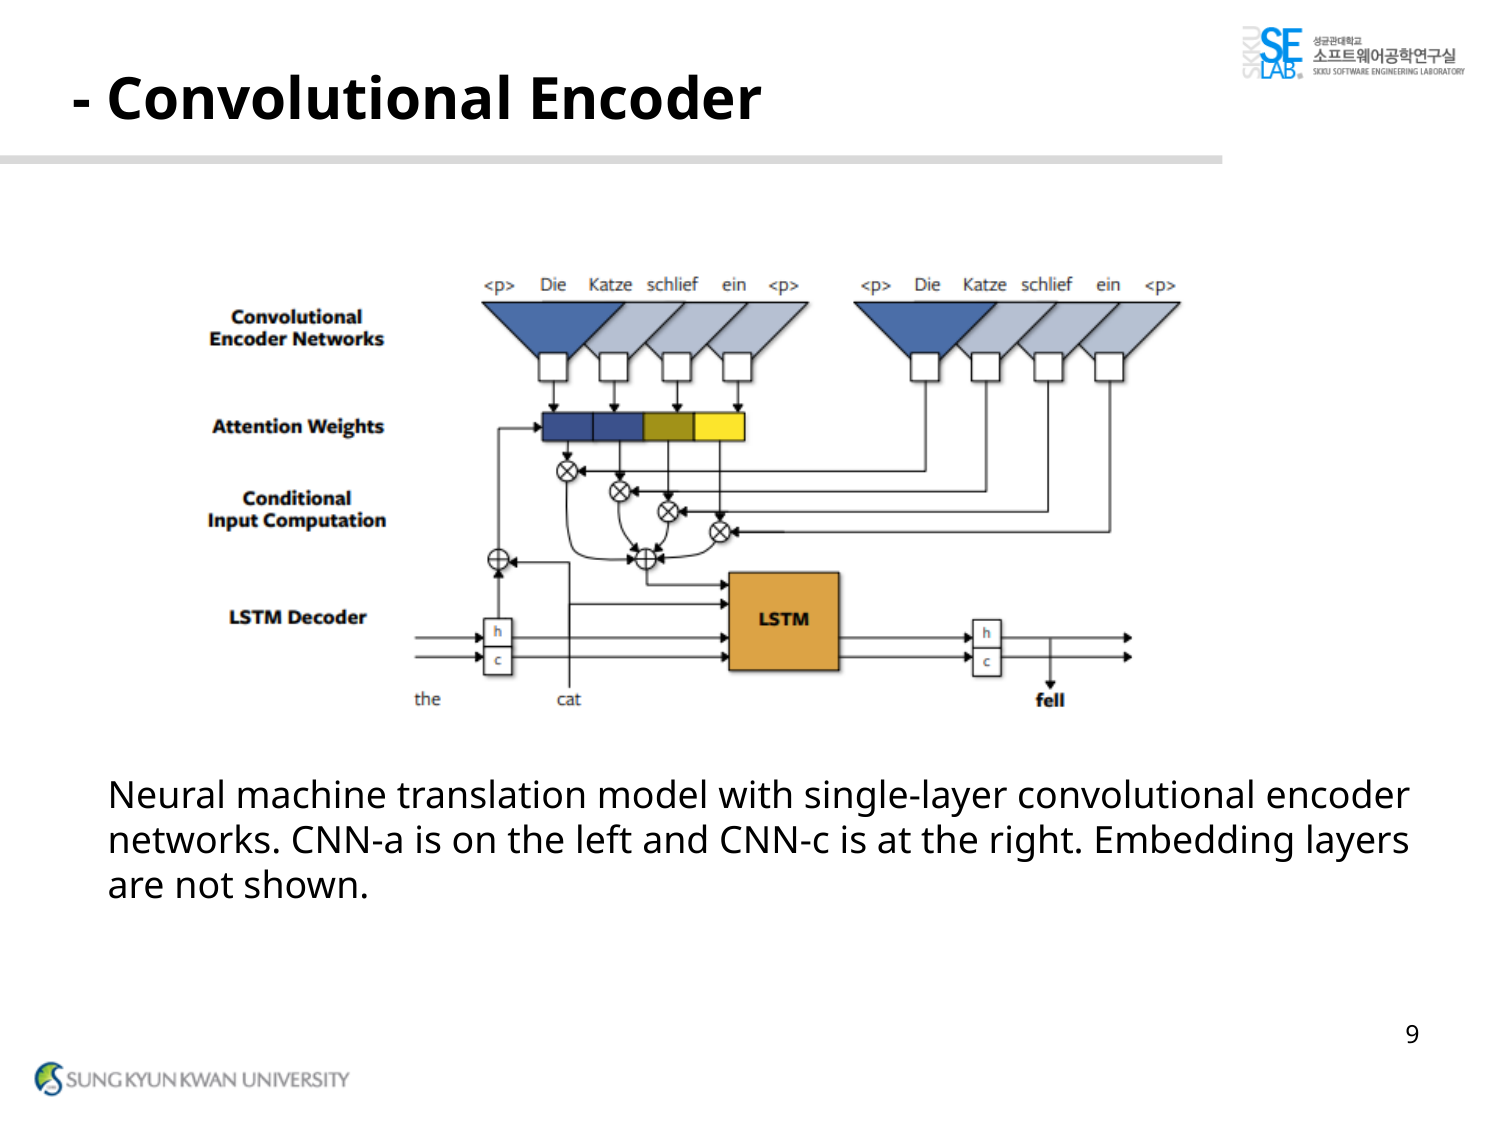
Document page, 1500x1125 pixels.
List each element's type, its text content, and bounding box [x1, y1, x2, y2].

picture [100, 255, 1376, 744]
picture [1391, 0, 1500, 134]
picture [17, 1046, 366, 1110]
slide_number 9 [1076, 1011, 1428, 1059]
title - Convolutional Encoder [64, 0, 1391, 194]
text_box Neural machine translation model with single-layer convolutional encoder networks. CNN-a is on the left and CNN-c is at the right. Embedding layers are not shown. [100, 763, 1477, 914]
